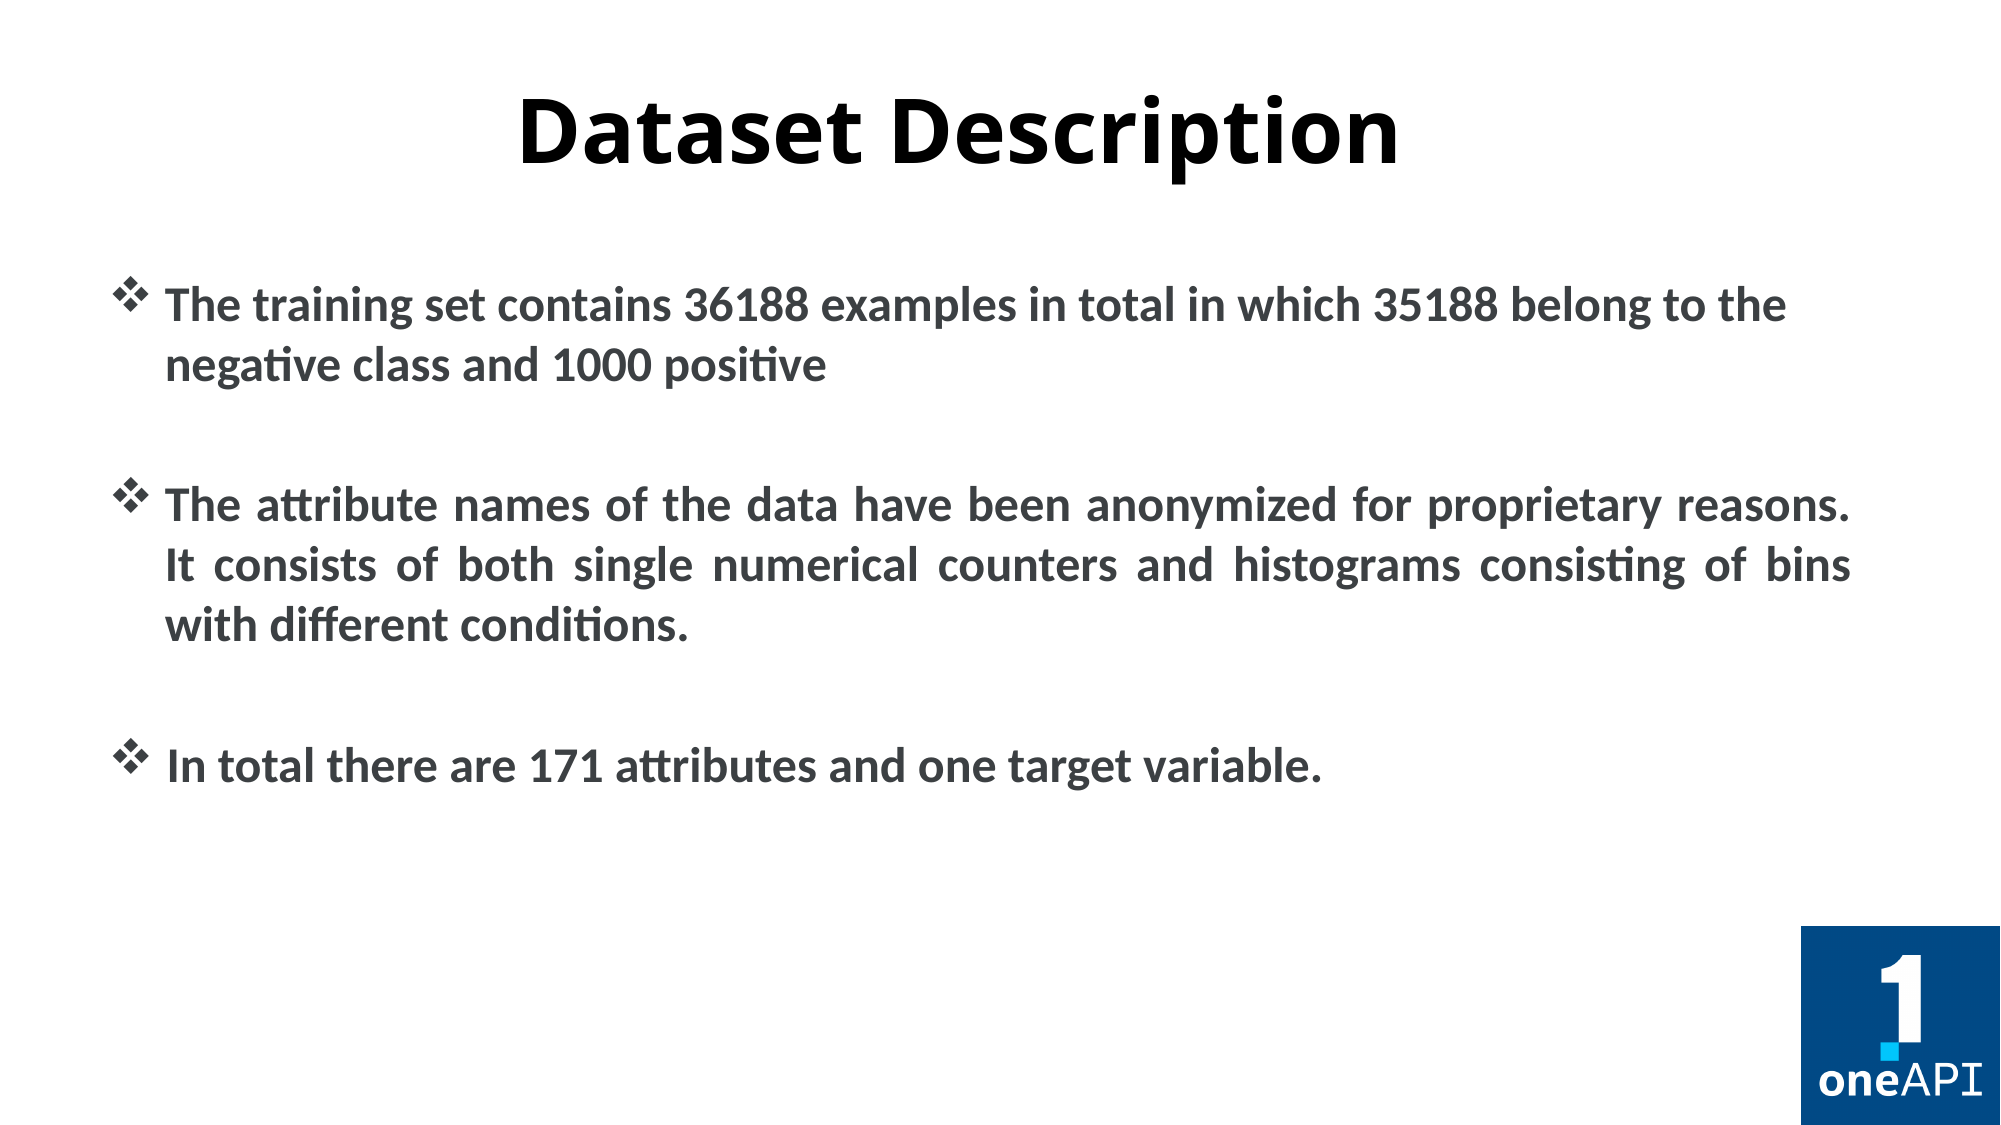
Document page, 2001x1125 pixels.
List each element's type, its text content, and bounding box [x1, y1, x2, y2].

text_box The training set contains 36188 examples in total in which 35188 belong to the negative class and 1000 positive [93, 263, 1806, 399]
text_box In total there are 171 attributes and one target variable. [93, 724, 1374, 800]
picture [1801, 926, 2000, 1125]
text_box Dataset Description [500, 74, 1549, 194]
text_box The attribute names of the data have been anonymized for proprietary reasons. It consists of both single numerical counters and histograms consisting of bins with different conditions. [93, 463, 1868, 659]
